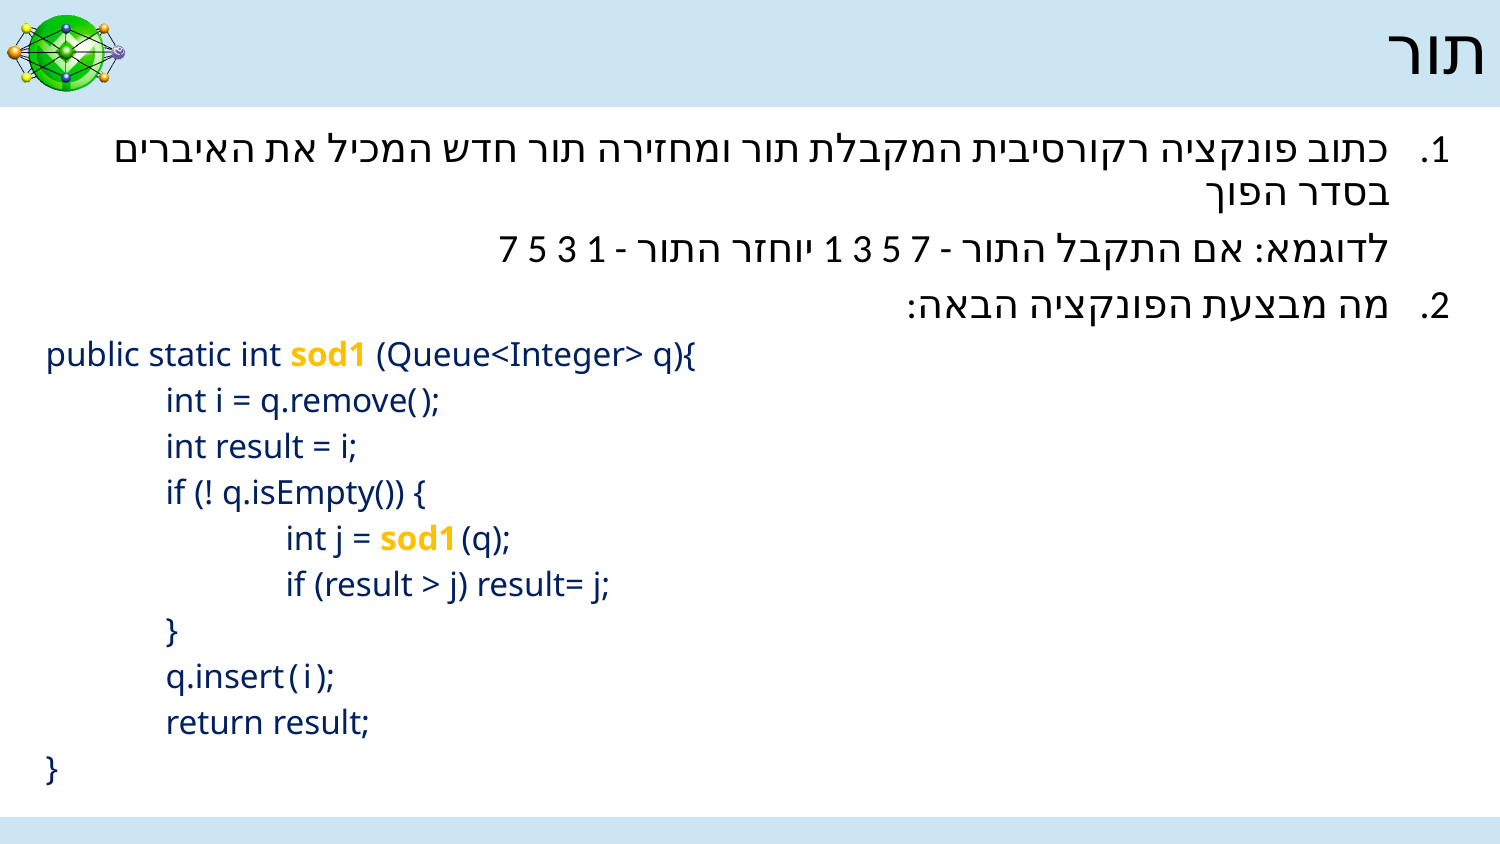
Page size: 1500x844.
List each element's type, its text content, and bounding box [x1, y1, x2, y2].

title תור [126, 0, 1500, 106]
list כתוב פונקציה רקורסיבית המקבלת תור ומחזירה תור חדש המכיל את האיברים בסדר הפוך לדוגמא: אם התקבל התור - 7 5 3 1 יוחזר התור - 1 3 5 7 מה מבצעת הפונקציה הבאה: public static int sod1 (Queue<Integer> q){ int i = q.remove( ); int result = i; if (! q.isEmpty()) { int j = sod1 (q); if (result > j) result= j; } q.insert ( i ); return result; } [34, 122, 1467, 799]
picture [7, 14, 125, 92]
